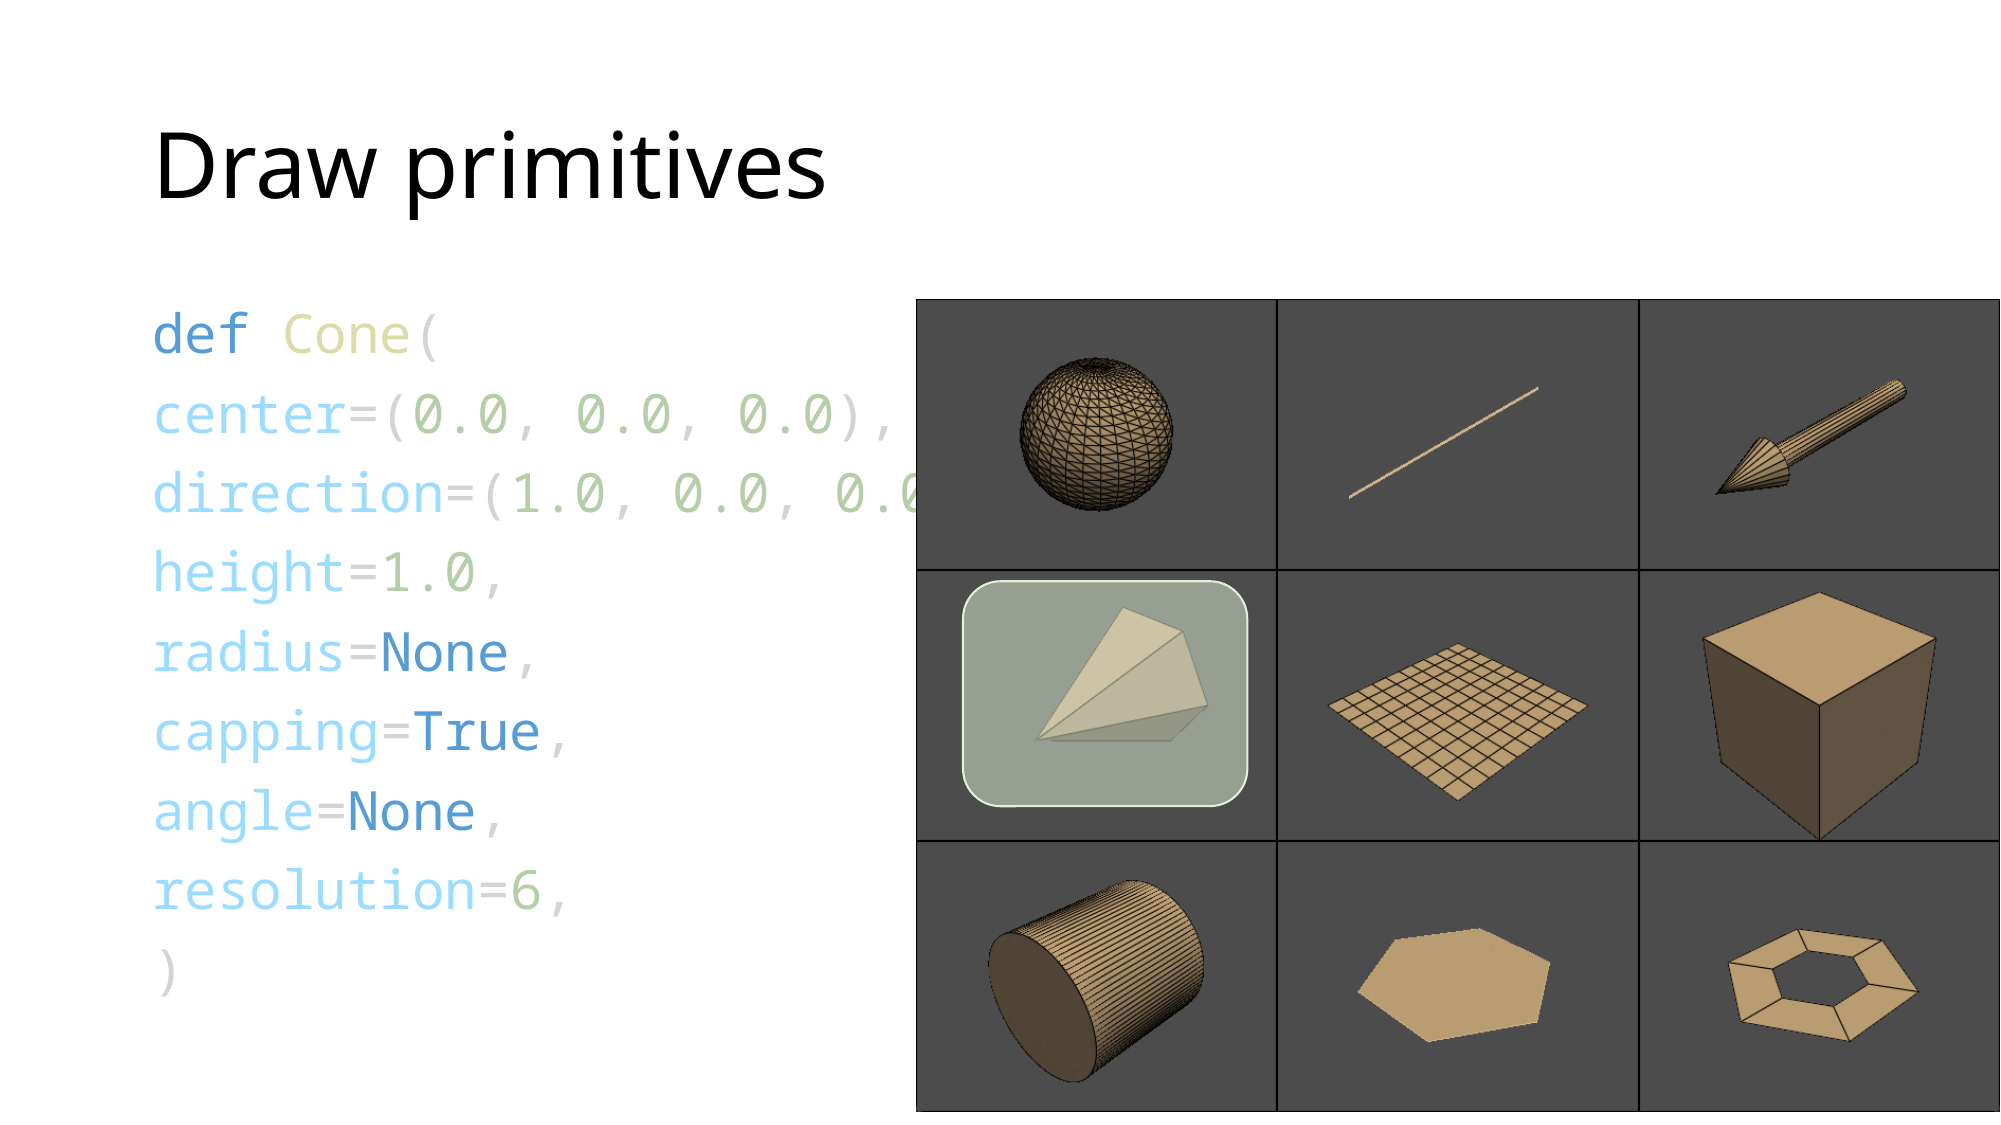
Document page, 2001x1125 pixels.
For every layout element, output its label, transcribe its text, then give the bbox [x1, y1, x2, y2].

list def Cone( center=(0.0, 0.0, 0.0), direction=(1.0, 0.0, 0.0), height=1.0, radius=None, capping=True, angle=None, resolution=6, ) [137, 299, 916, 1014]
title Draw primitives [137, 59, 1863, 278]
picture [916, 299, 2000, 1112]
